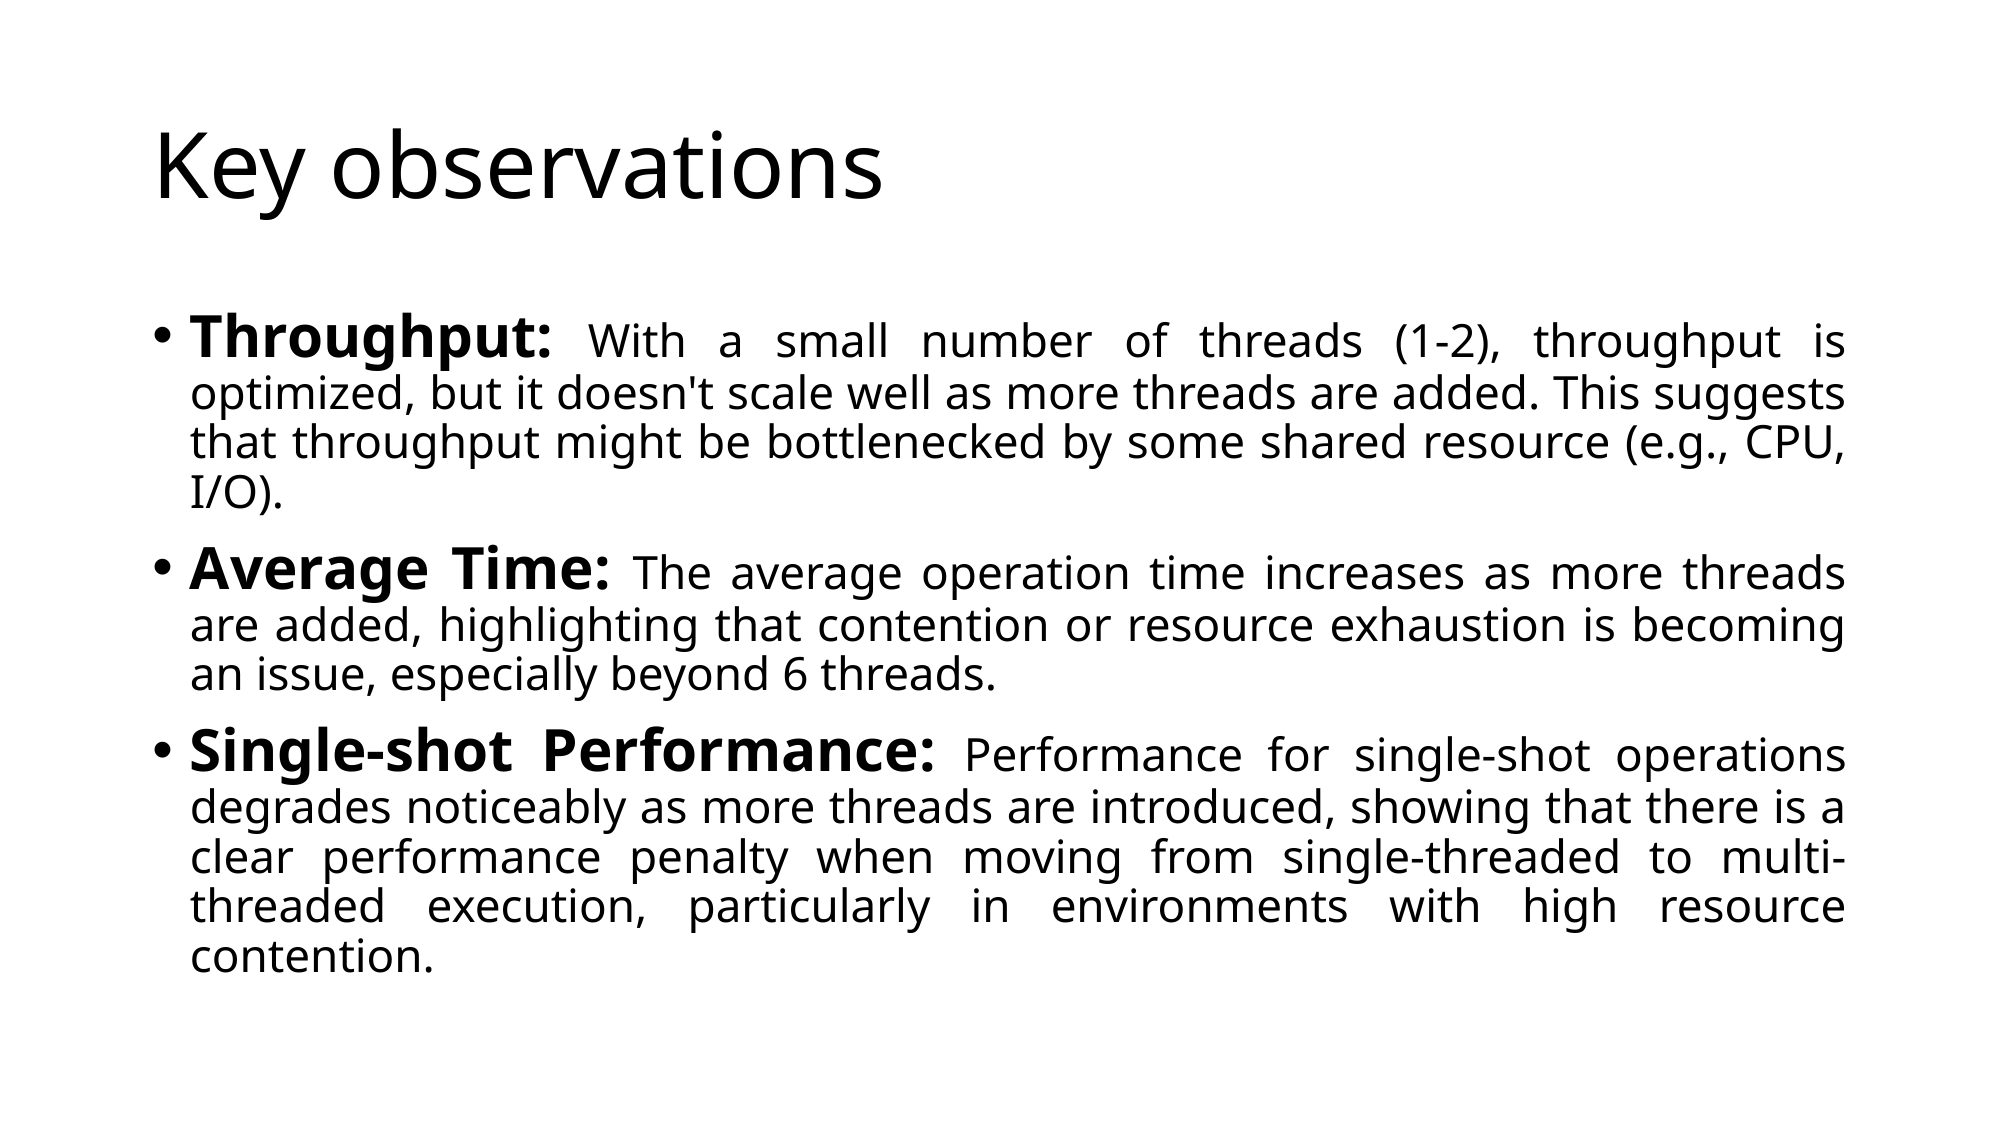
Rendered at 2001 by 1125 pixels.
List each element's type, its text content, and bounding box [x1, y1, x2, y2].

list Throughput: With a small number of threads (1-2), throughput is optimized, but it doesn't scale well as more threads are added. This suggests that throughput might be bottlenecked by some shared resource (e.g., CPU, I/O). Average Time: The average operation time increases as more threads are added, highlighting that contention or resource exhaustion is becoming an issue, especially beyond 6 threads. Single-shot Performance: Performance for single-shot operations degrades noticeably as more threads are introduced, showing that there is a clear performance penalty when moving from single-threaded to multi-threaded execution, particularly in environments with high resource contention. [137, 299, 1863, 1014]
title Key observations [137, 59, 1863, 278]
